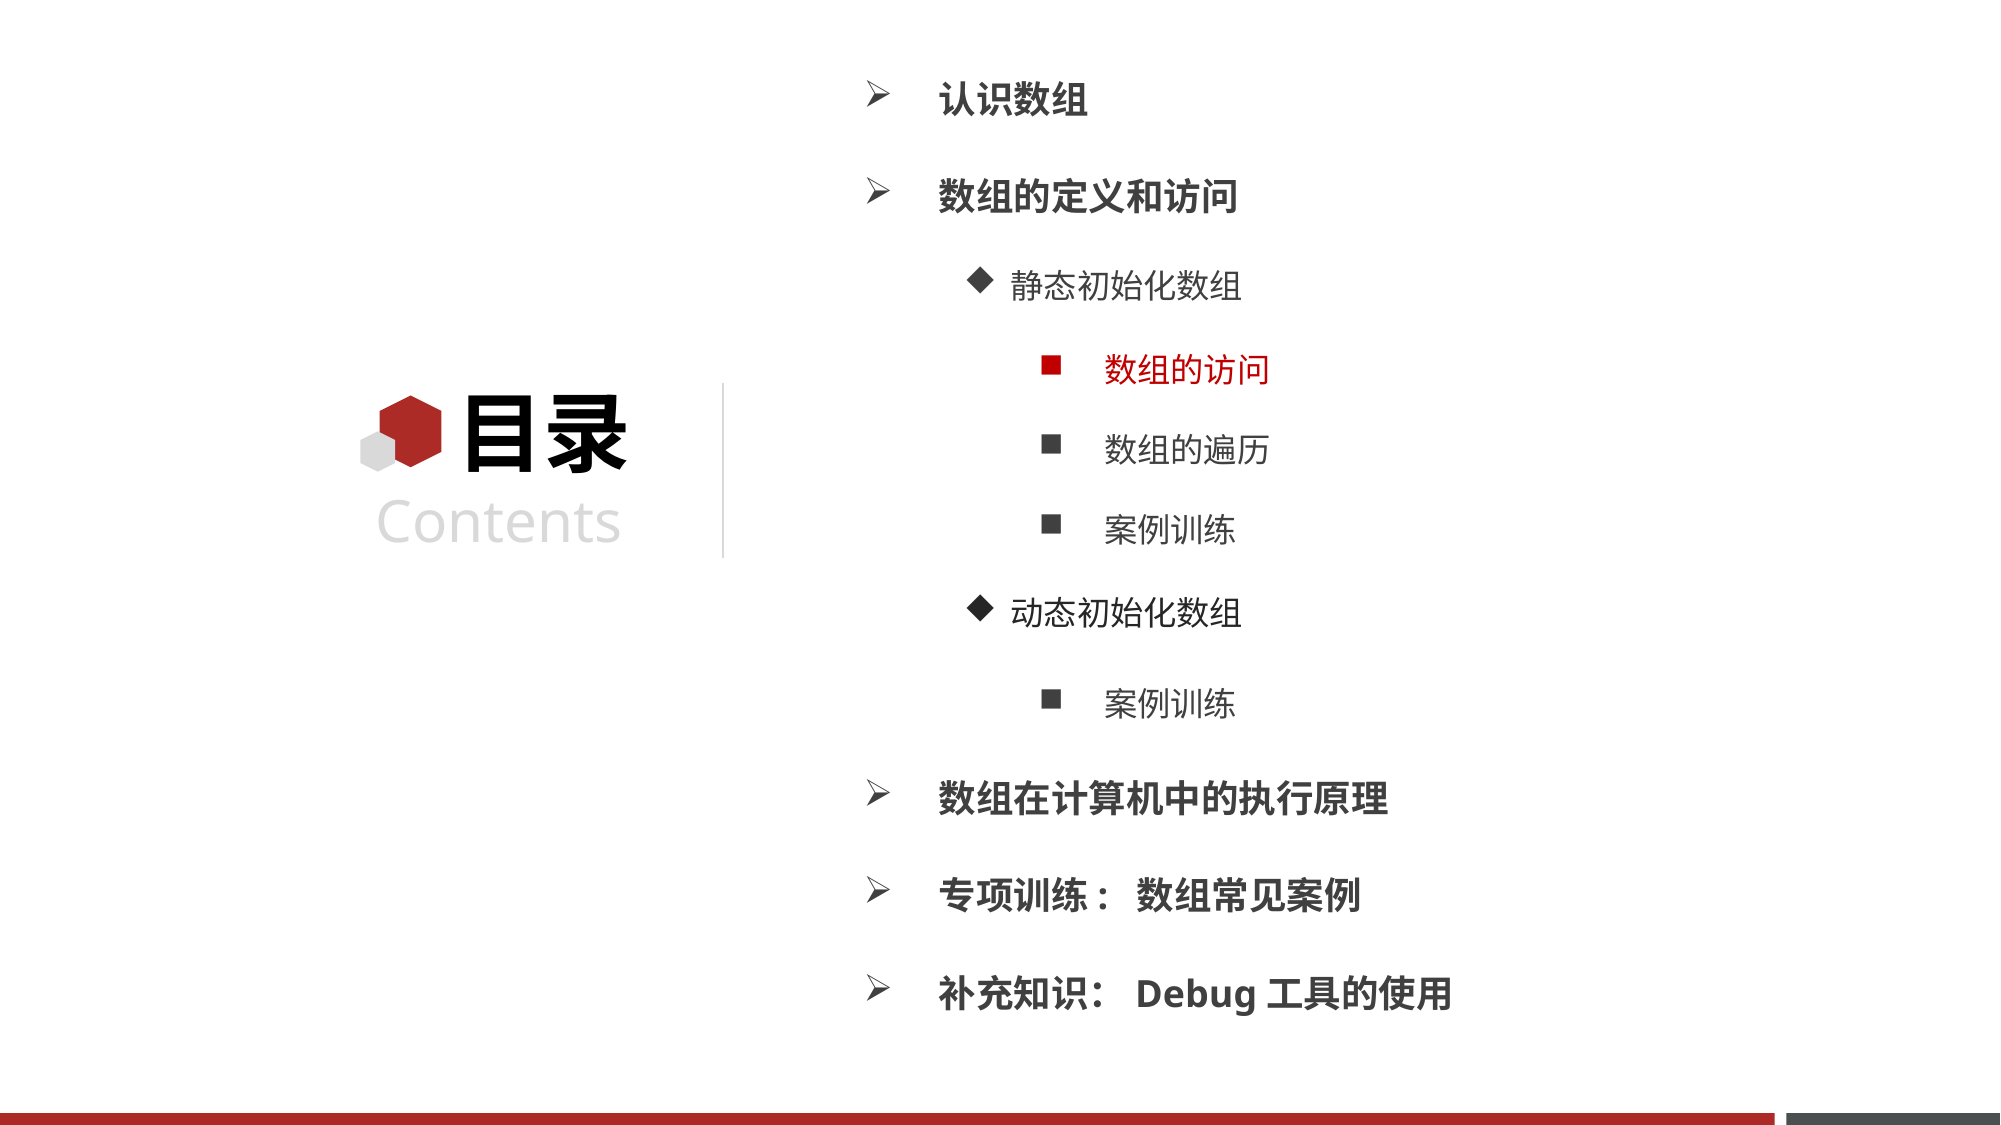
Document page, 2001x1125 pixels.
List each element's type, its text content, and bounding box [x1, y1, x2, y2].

text_box 案例训练 [773, 635, 1518, 731]
text_box 数组的访问 数组的遍历 案例训练 [773, 301, 1518, 635]
list 认识数组 数组的定义和访问 静态初始化数组 动态初始化数组 数组在计算机中的执行原理 专项训练: 数组常见案例 补充知识：Debug工具的使用 [848, 148, 1739, 897]
